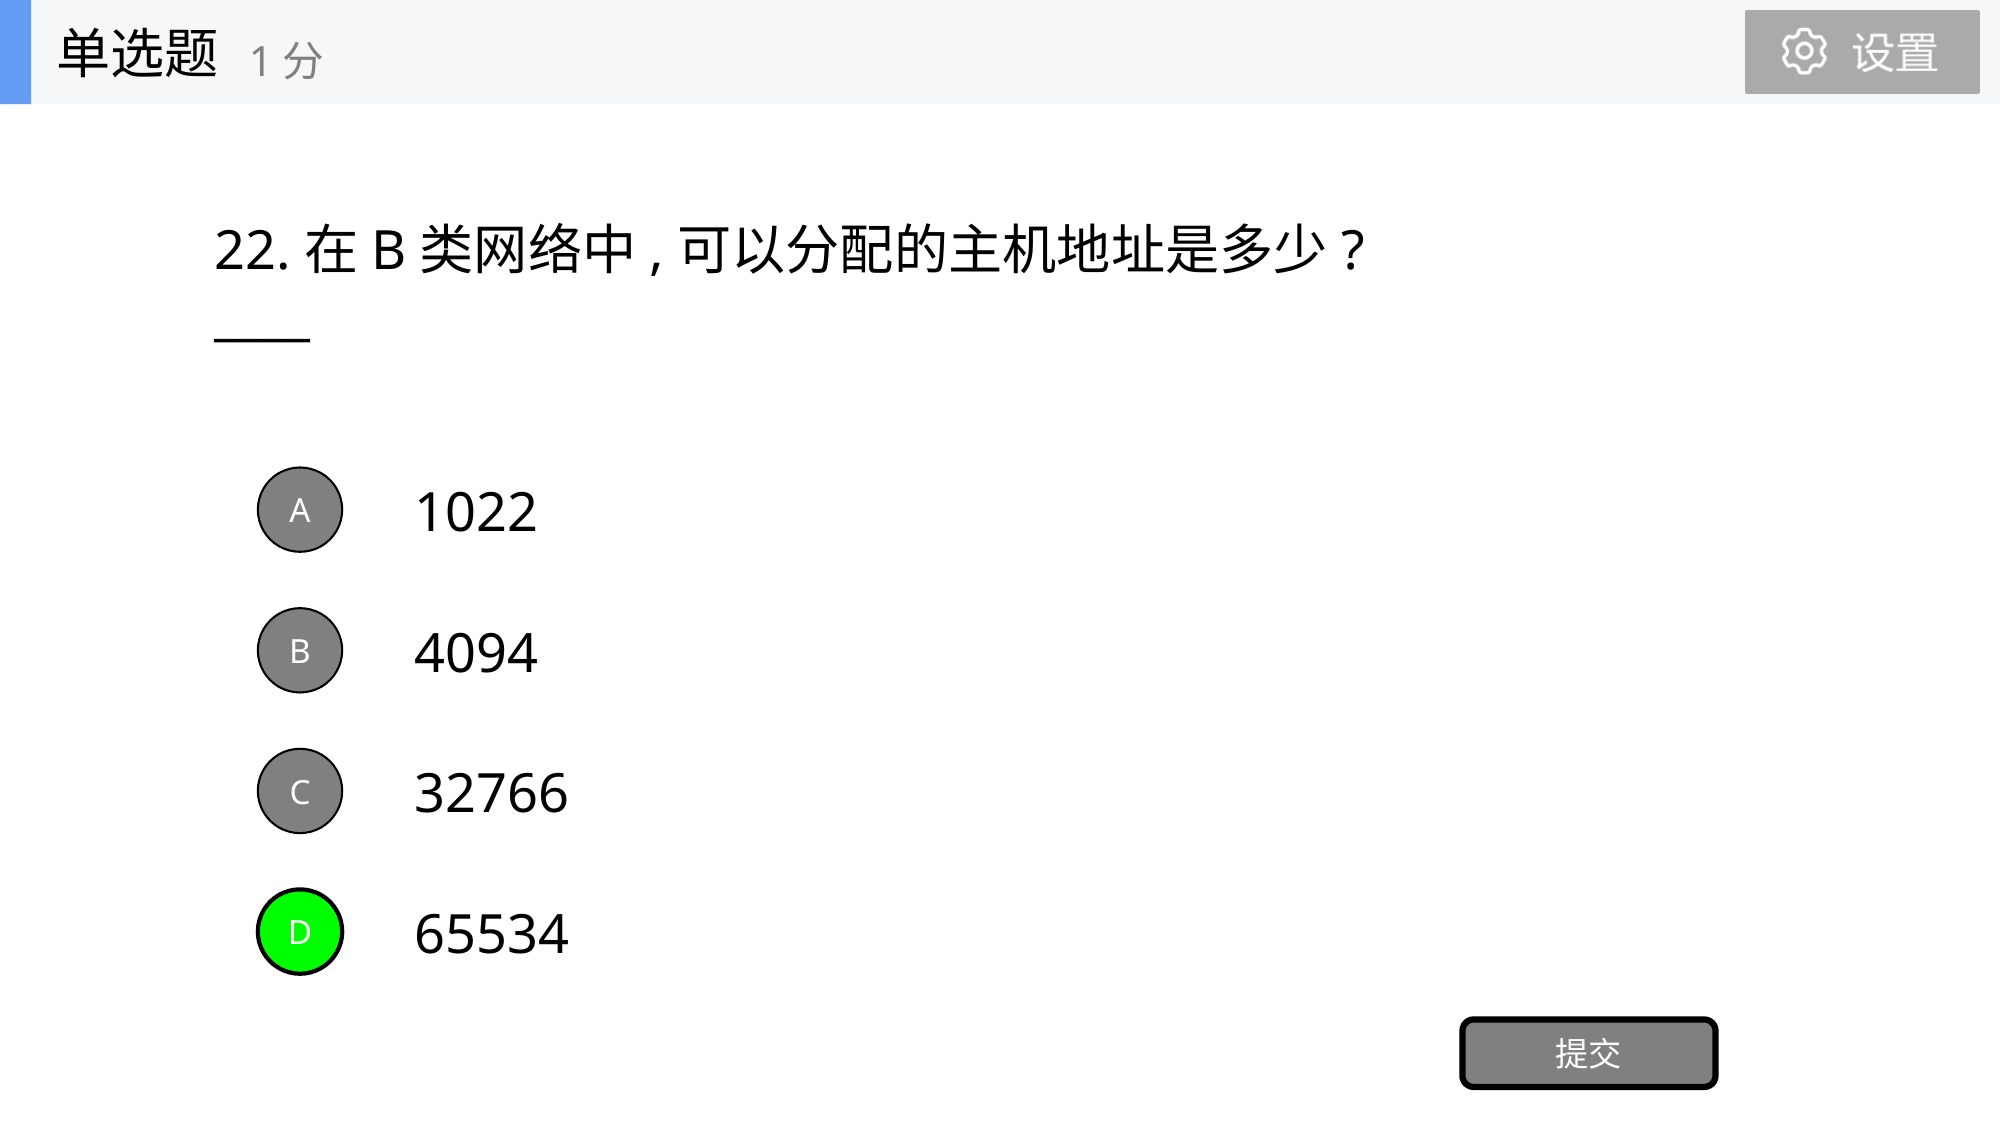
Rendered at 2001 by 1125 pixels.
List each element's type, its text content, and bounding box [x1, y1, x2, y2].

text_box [0, 0, 2000, 105]
text_box 32766 [399, 751, 589, 831]
text_box 22.在B类网络中,可以分配的主机地址是多少?____ [200, 207, 1398, 353]
text_box 65534 [399, 891, 589, 972]
text_box 4094 [399, 610, 557, 691]
picture [1745, 10, 1980, 94]
text_box 提交 [1461, 1018, 1717, 1089]
text_box B [256, 607, 344, 694]
text_box A [256, 466, 344, 553]
text_box C [256, 747, 344, 835]
text_box 1022 [399, 469, 557, 550]
text_box D [256, 888, 344, 975]
